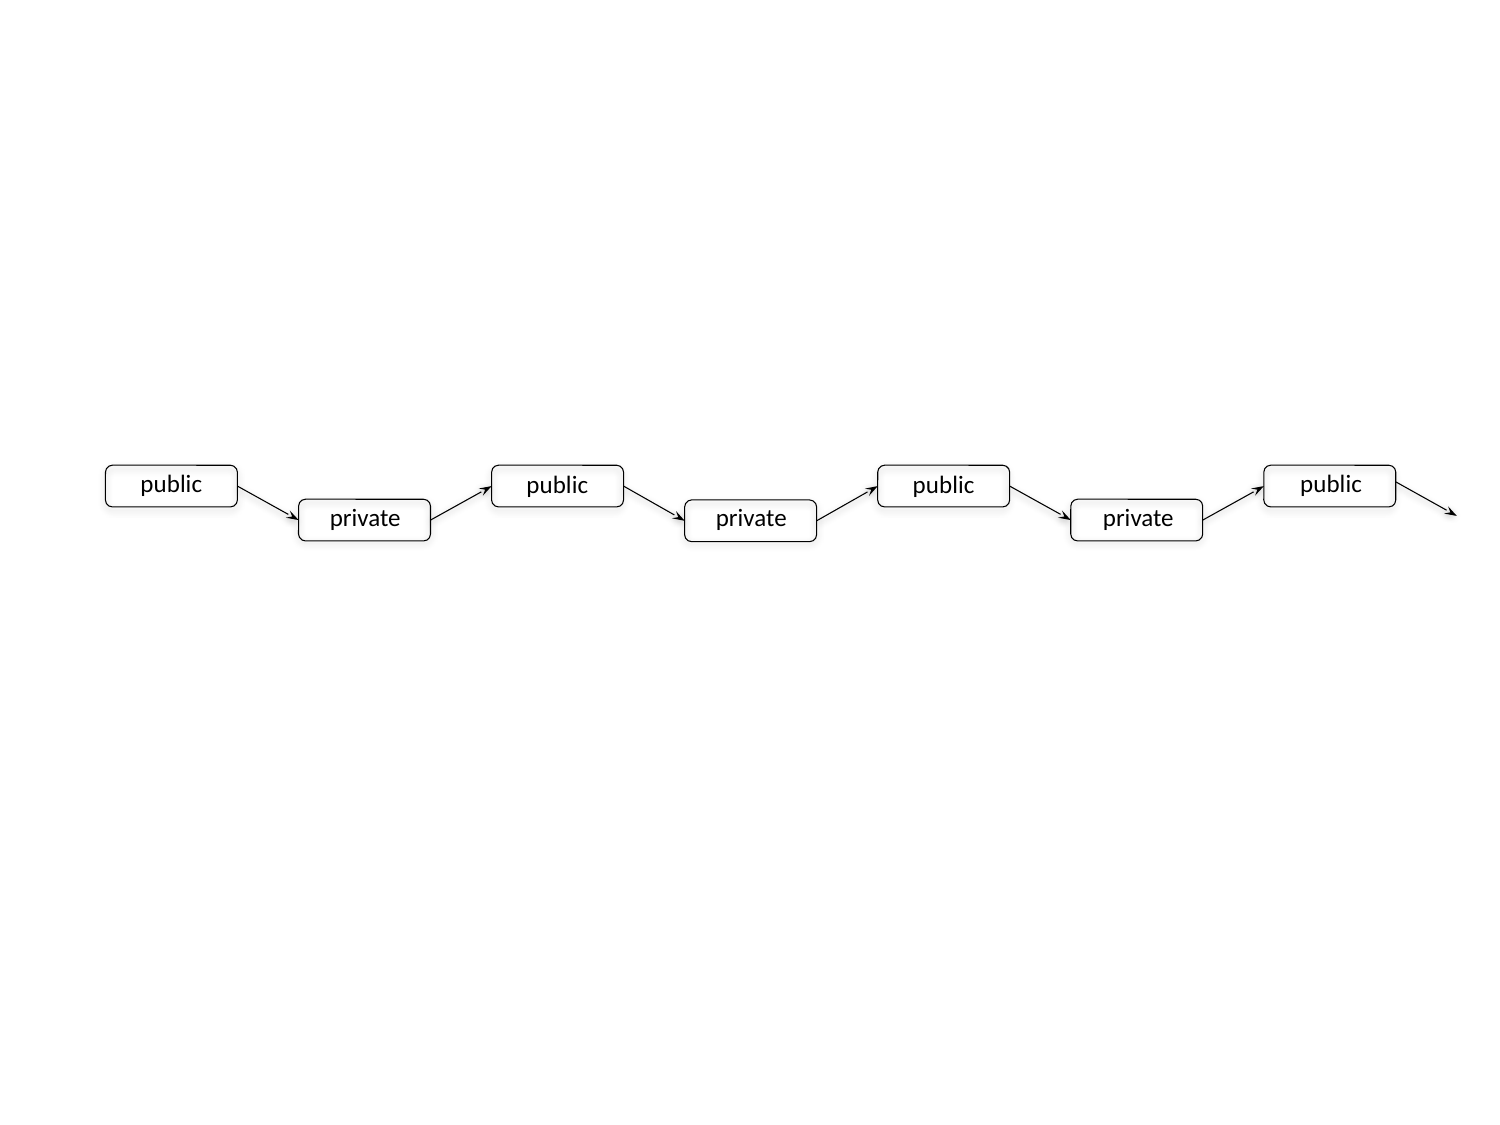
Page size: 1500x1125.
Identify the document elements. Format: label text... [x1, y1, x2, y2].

text_box [685, 539, 816, 543]
text_box private [647, 494, 856, 539]
text_box public [1227, 460, 1435, 506]
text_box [430, 485, 492, 521]
text_box public [839, 460, 1048, 506]
text_box private [1034, 494, 1243, 539]
text_box private [261, 494, 469, 539]
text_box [1395, 481, 1458, 517]
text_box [1009, 485, 1072, 521]
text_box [816, 485, 879, 521]
text_box public [453, 460, 662, 506]
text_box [237, 485, 299, 521]
text_box public [67, 460, 275, 505]
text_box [623, 485, 685, 521]
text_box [1202, 485, 1265, 521]
